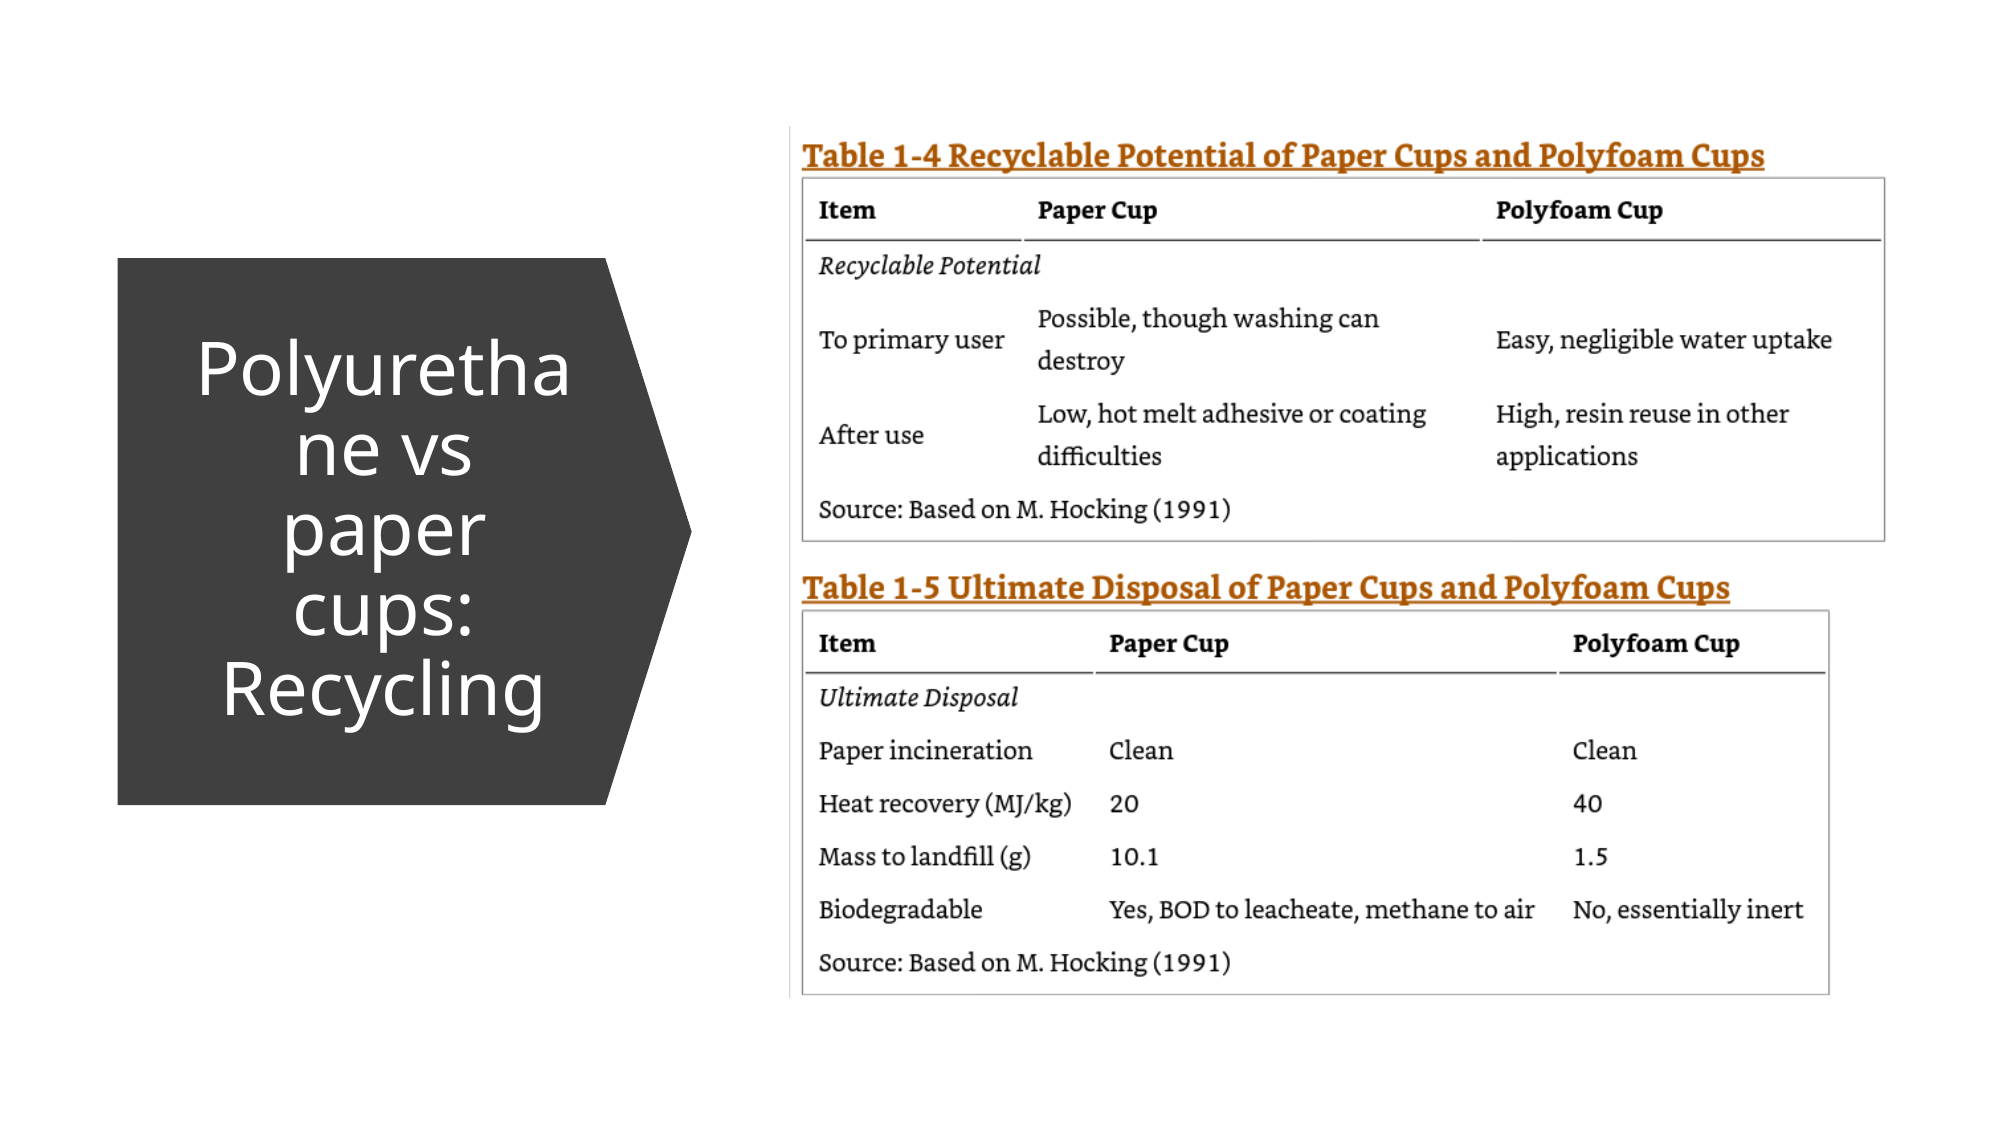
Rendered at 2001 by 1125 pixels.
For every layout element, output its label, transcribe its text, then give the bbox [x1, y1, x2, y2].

title Polyurethane vs paper cups: Recycling [168, 322, 601, 741]
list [783, 126, 1896, 999]
text_box [116, 257, 693, 807]
